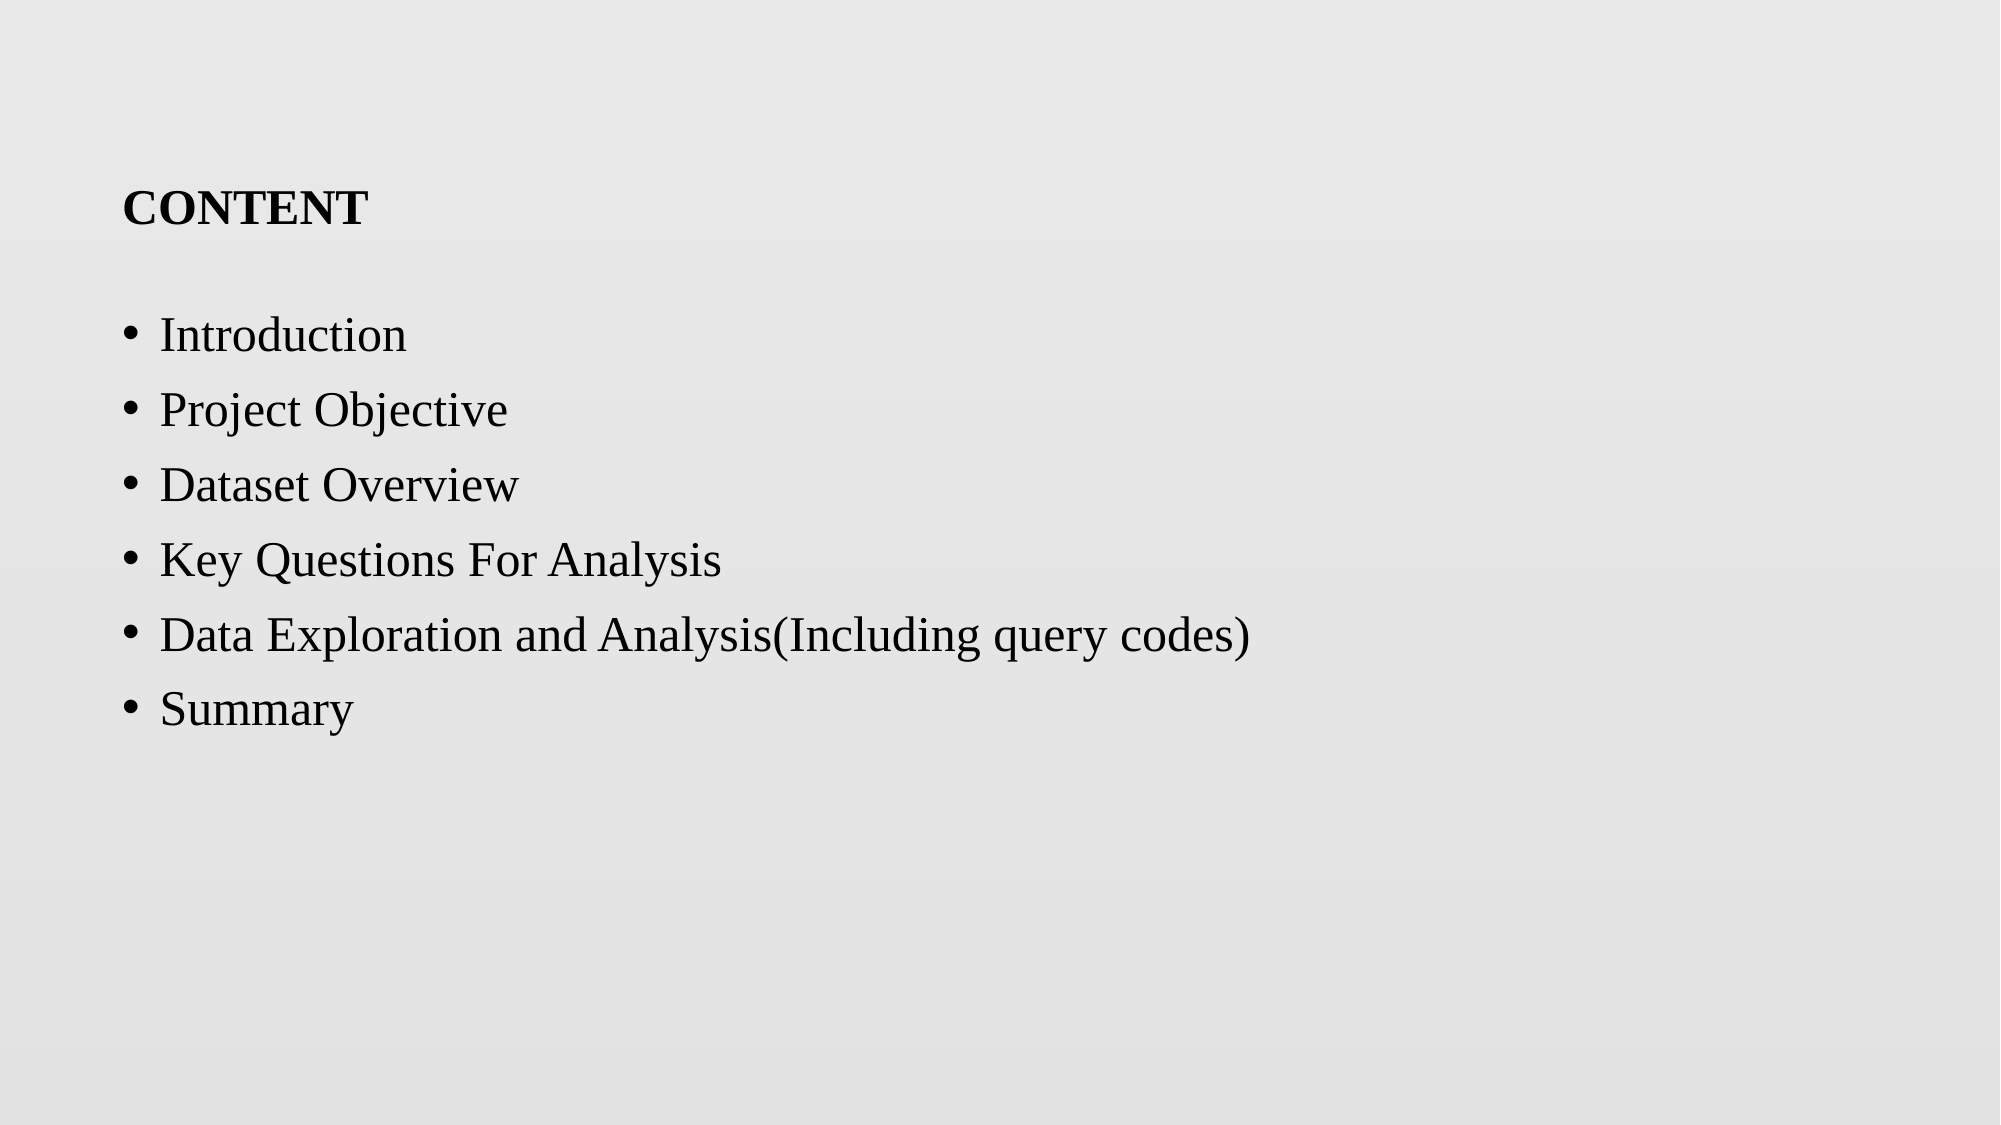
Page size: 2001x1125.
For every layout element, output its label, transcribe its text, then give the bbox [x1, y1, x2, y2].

list Introduction Project Objective Dataset Overview Key Questions For Analysis Data Exploration and Analysis(Including query codes) Summary [107, 301, 1729, 769]
title CONTENT [107, 137, 594, 281]
